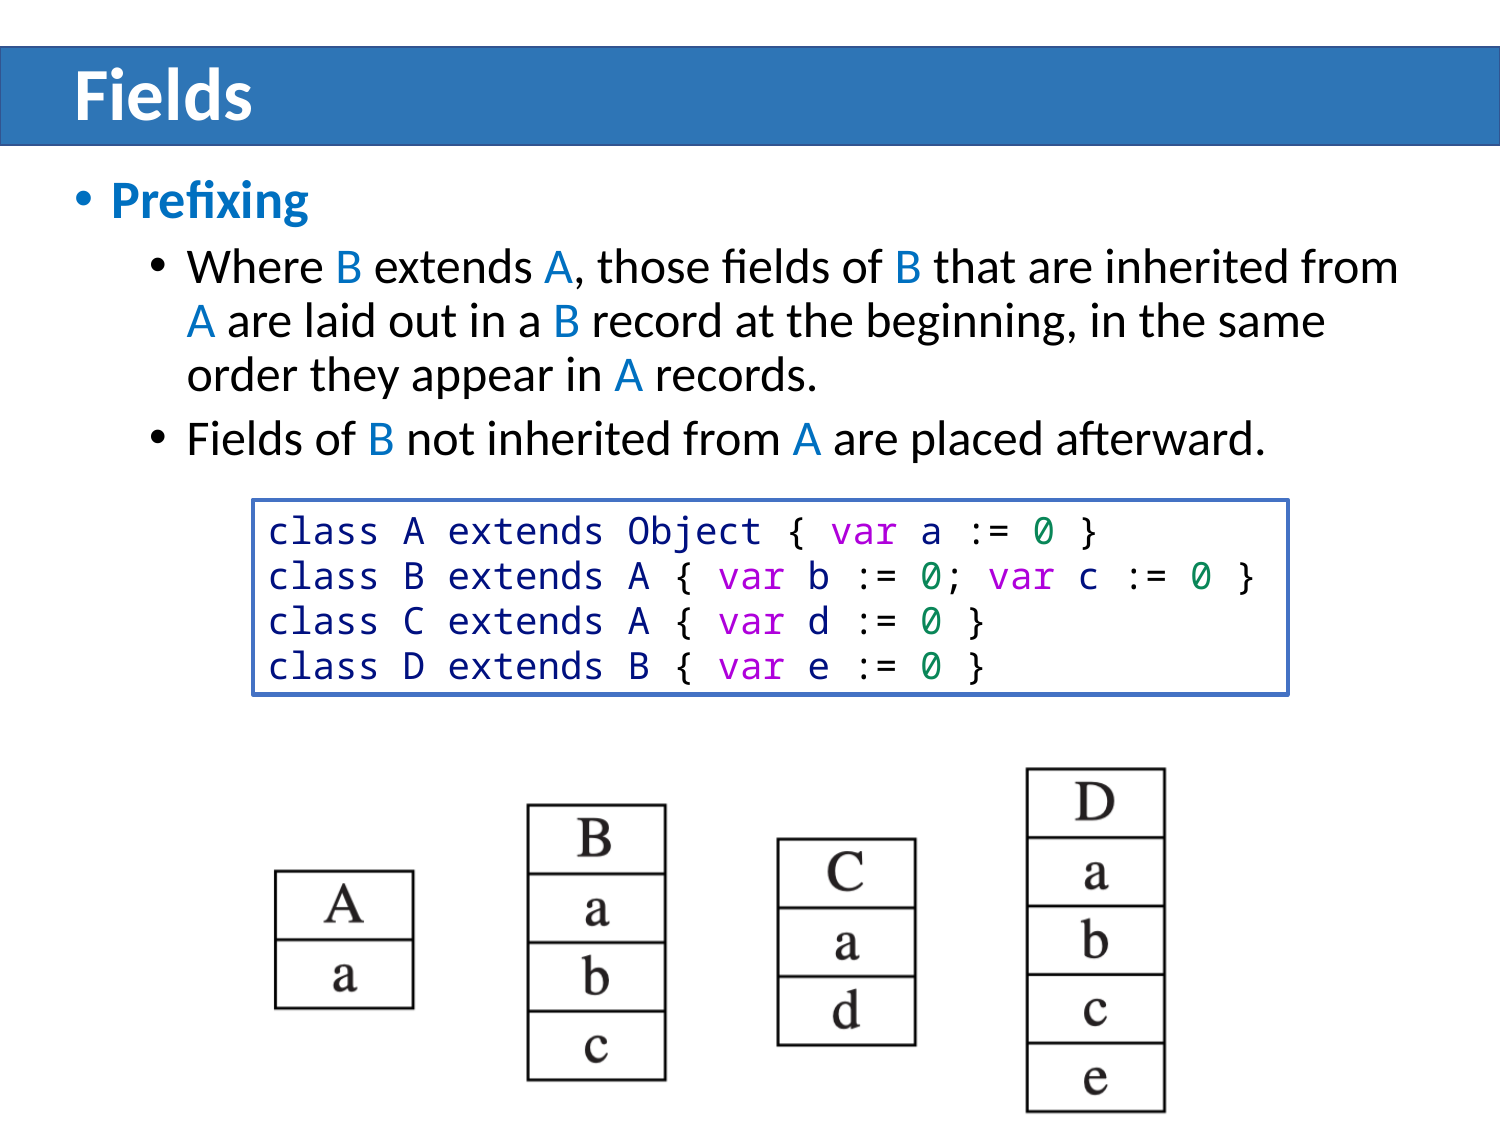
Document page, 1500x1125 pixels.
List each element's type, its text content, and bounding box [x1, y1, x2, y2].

title Fields [59, 47, 1446, 146]
picture [765, 825, 932, 1058]
picture [1011, 758, 1176, 1125]
text_box class A extends Object { var a := 0 } class B extends A { var b := 0; var c := 0 } class C extends A { var d := 0 } class D extends B { var e := 0 } [252, 499, 1288, 695]
list Prefixing Where B extends A, those fields of B that are inherited from A are laid out in a B record at the beginning, in the same order they appear in A records. Fields of B not inherited from A are placed afterward. [59, 163, 1446, 1014]
picture [252, 856, 430, 1028]
picture [514, 792, 681, 1091]
